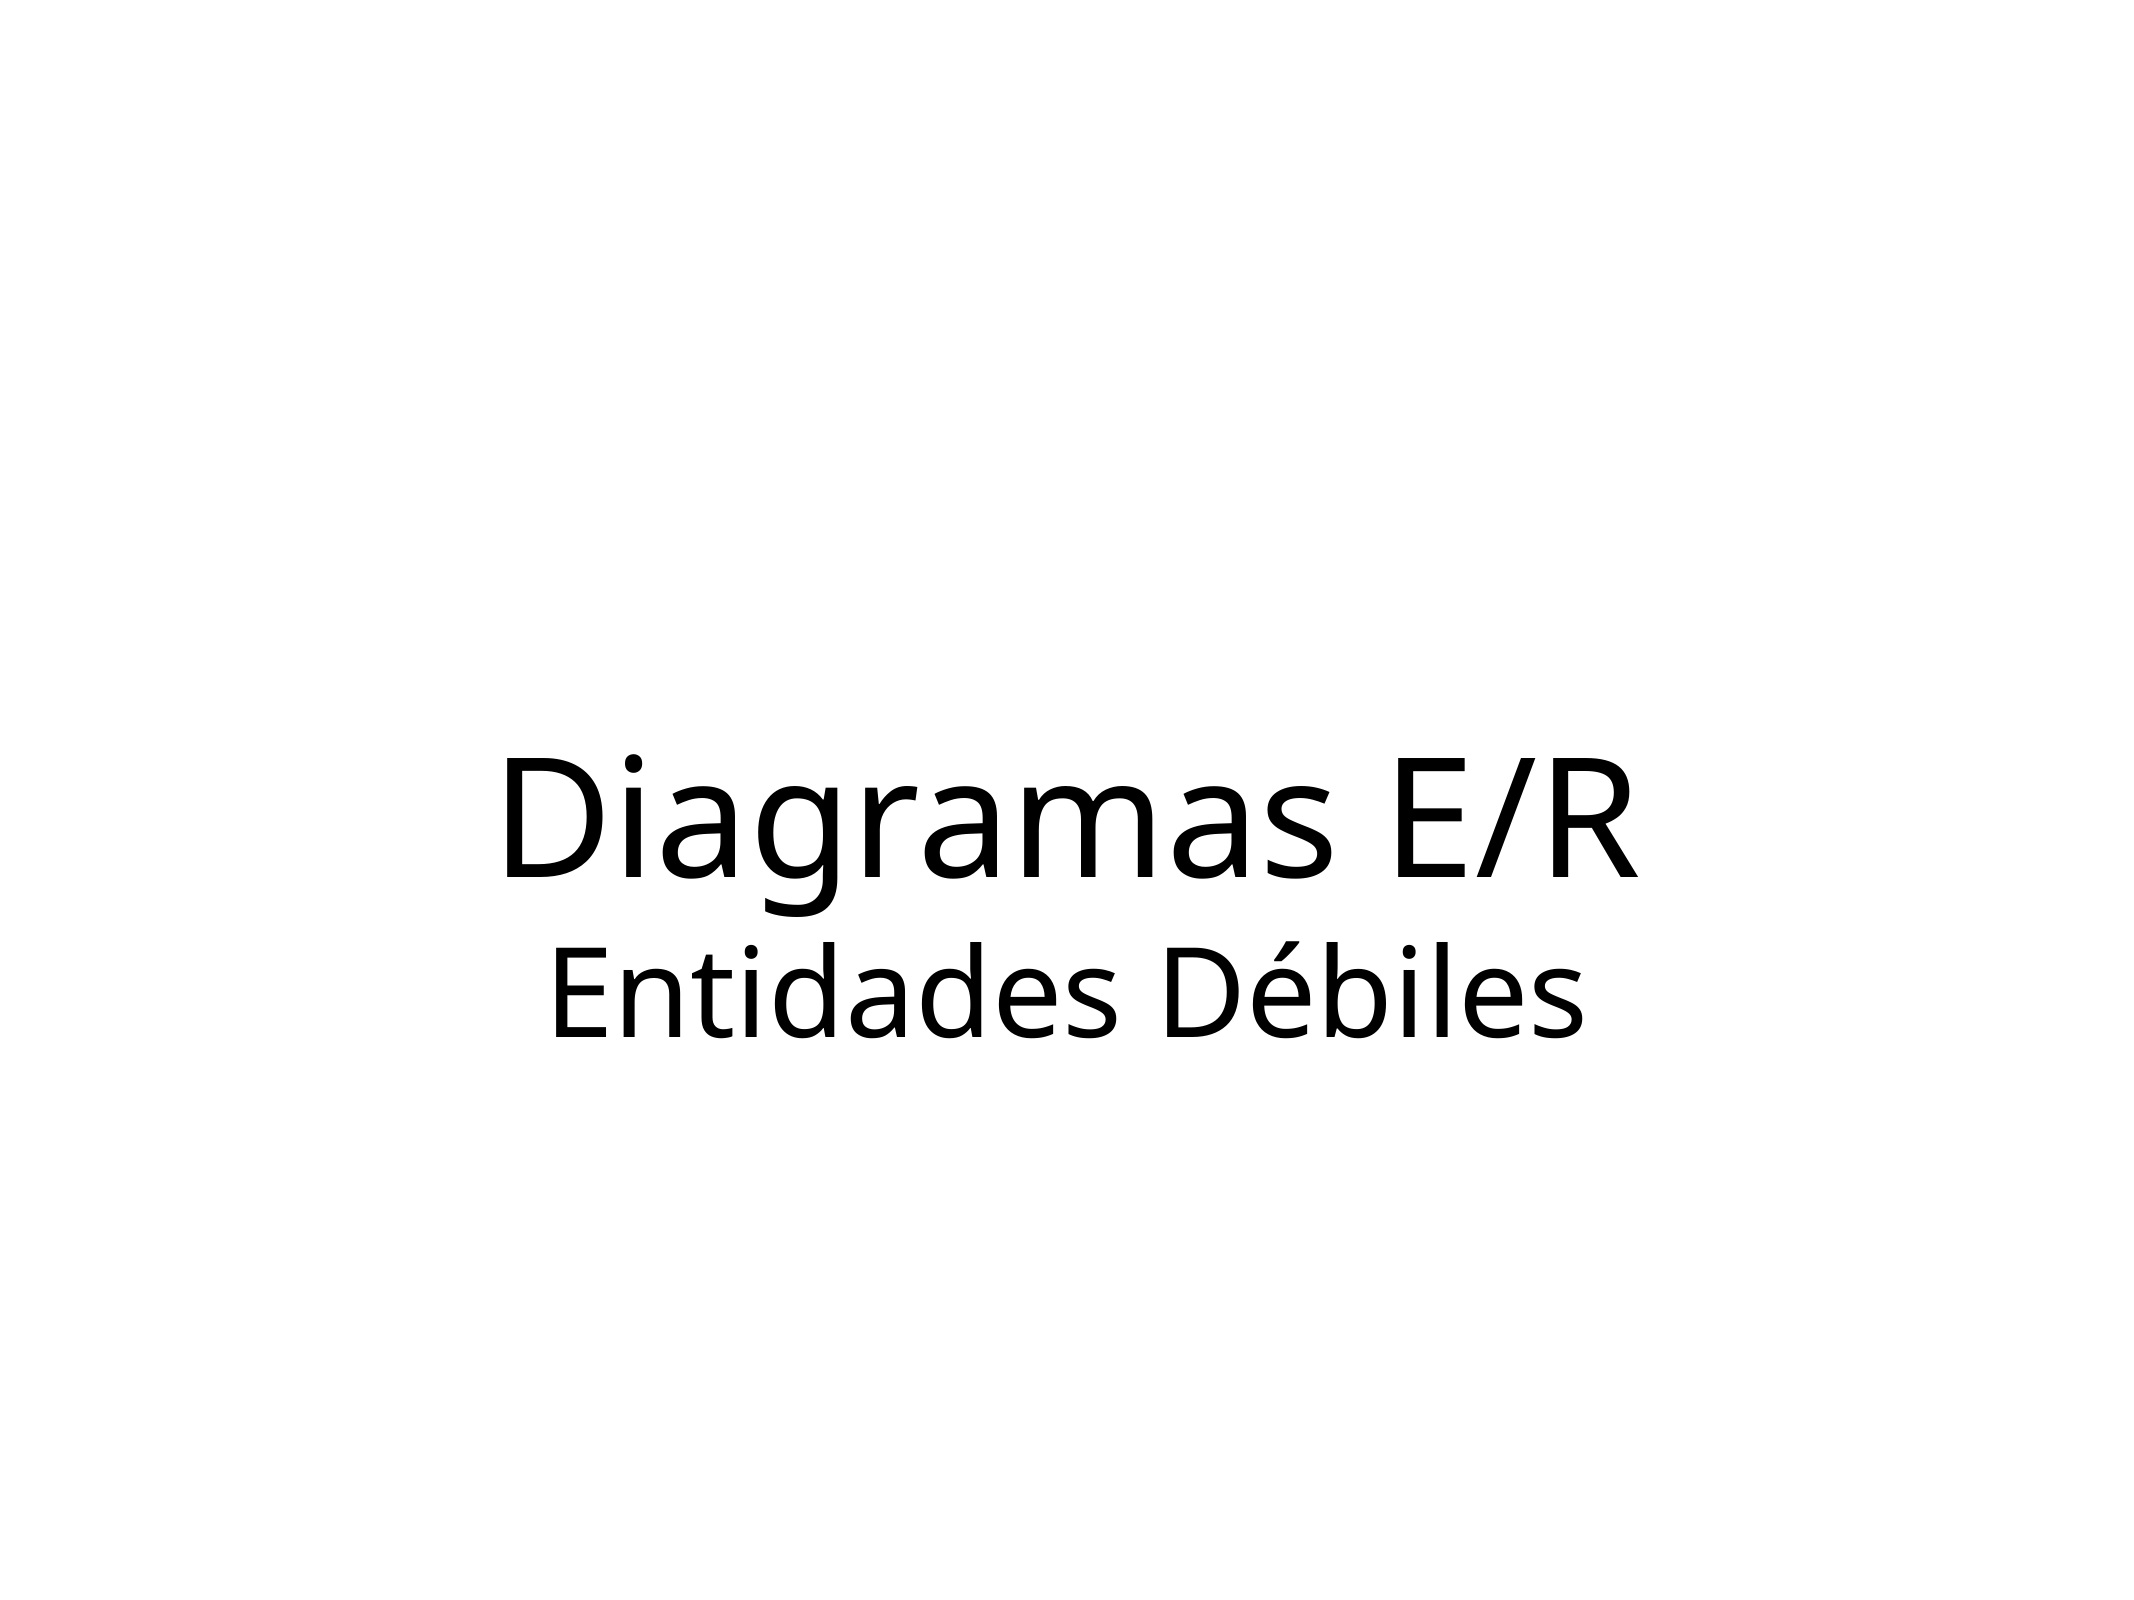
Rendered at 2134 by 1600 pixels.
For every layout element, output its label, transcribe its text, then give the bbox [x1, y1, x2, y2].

text_box Entidades Débiles [320, 904, 1813, 1071]
title Diagramas E/R [208, 680, 1925, 920]
